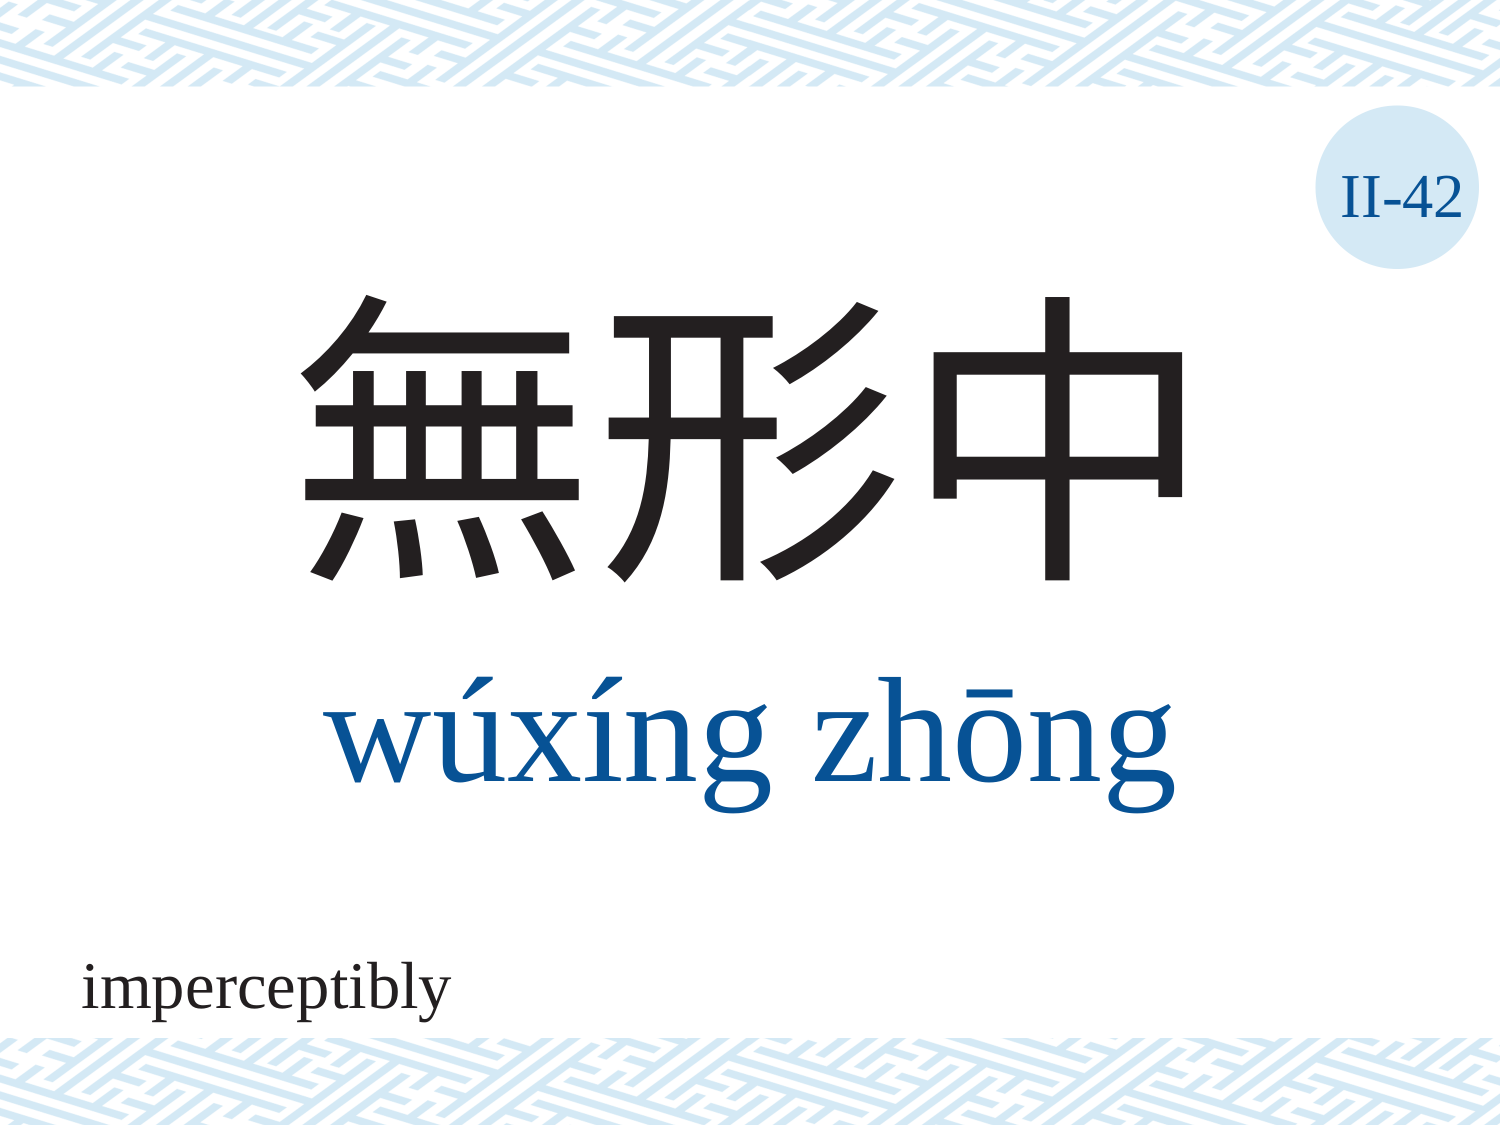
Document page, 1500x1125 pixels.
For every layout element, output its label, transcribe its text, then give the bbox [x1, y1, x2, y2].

text_box imperceptibly [79, 942, 455, 1023]
picture [0, 0, 1500, 1125]
text_box II-42 無形中 wúxíng zhōng [285, 154, 1467, 812]
